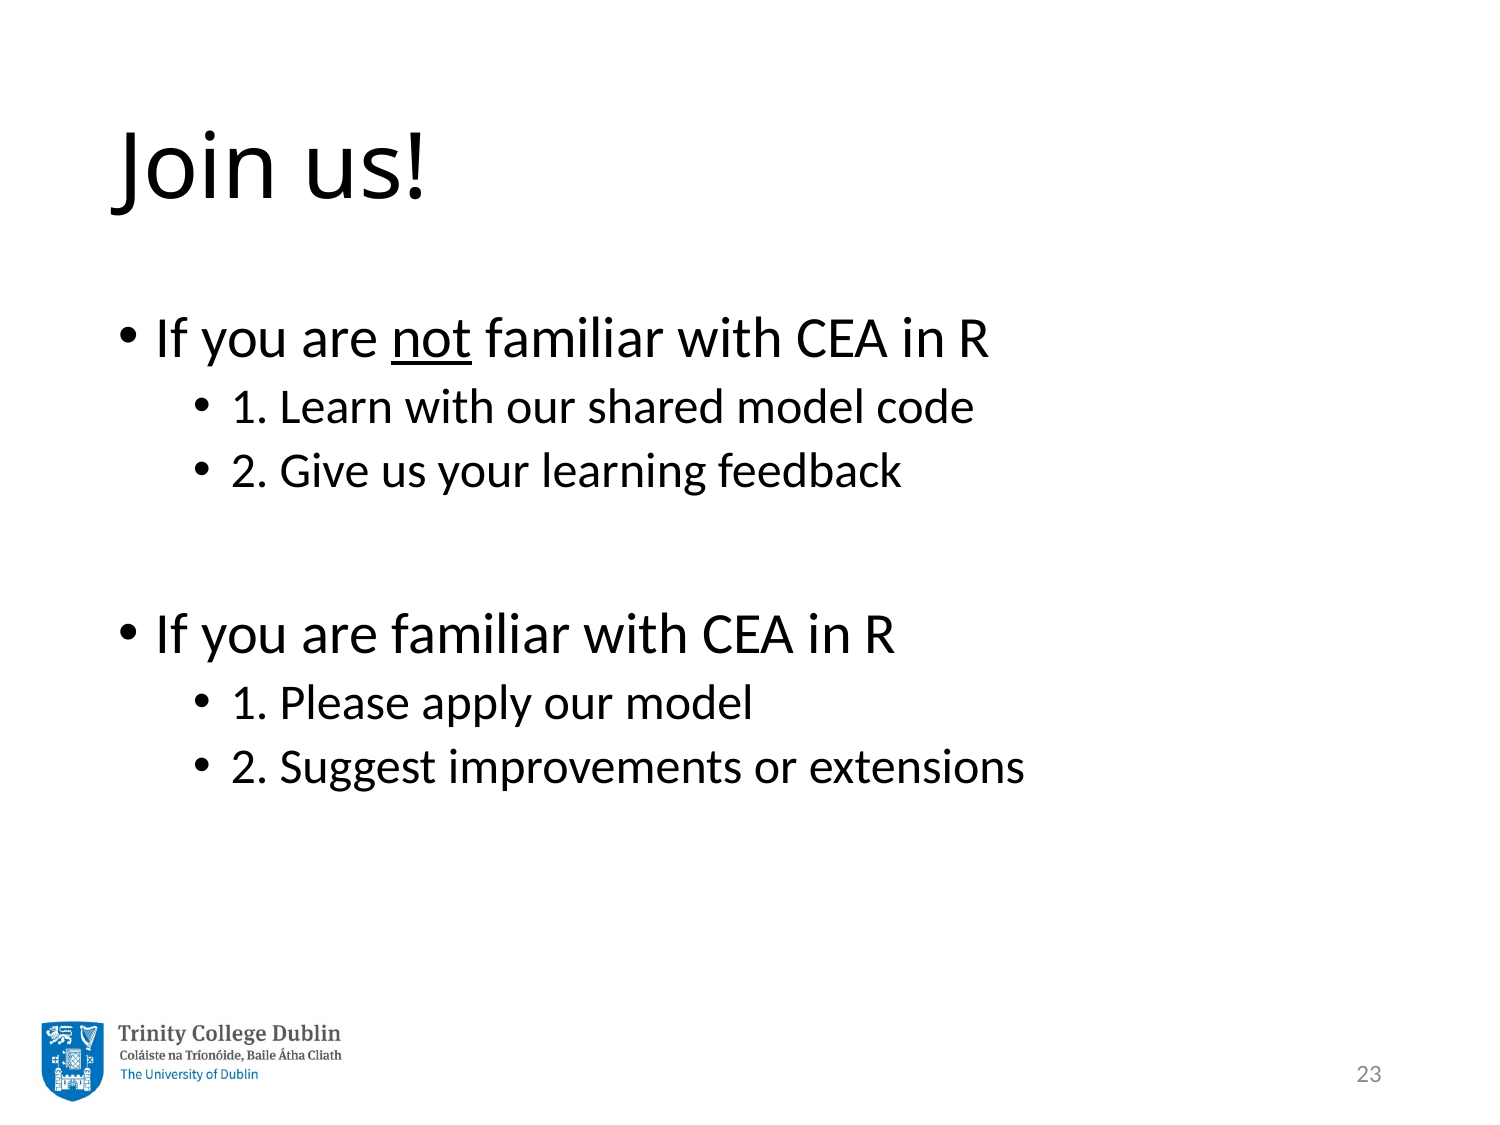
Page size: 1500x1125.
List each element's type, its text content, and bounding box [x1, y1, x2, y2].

picture [0, 992, 383, 1125]
title Join us! [103, 59, 1397, 278]
slide_number 23 [1059, 1042, 1397, 1103]
list If you are not familiar with CEA in R 1. Learn with our shared model code 2. Give us your learning feedback If you are familiar with CEA in R 1. Please apply our model 2. Suggest improvements or extensions [103, 299, 1397, 1014]
